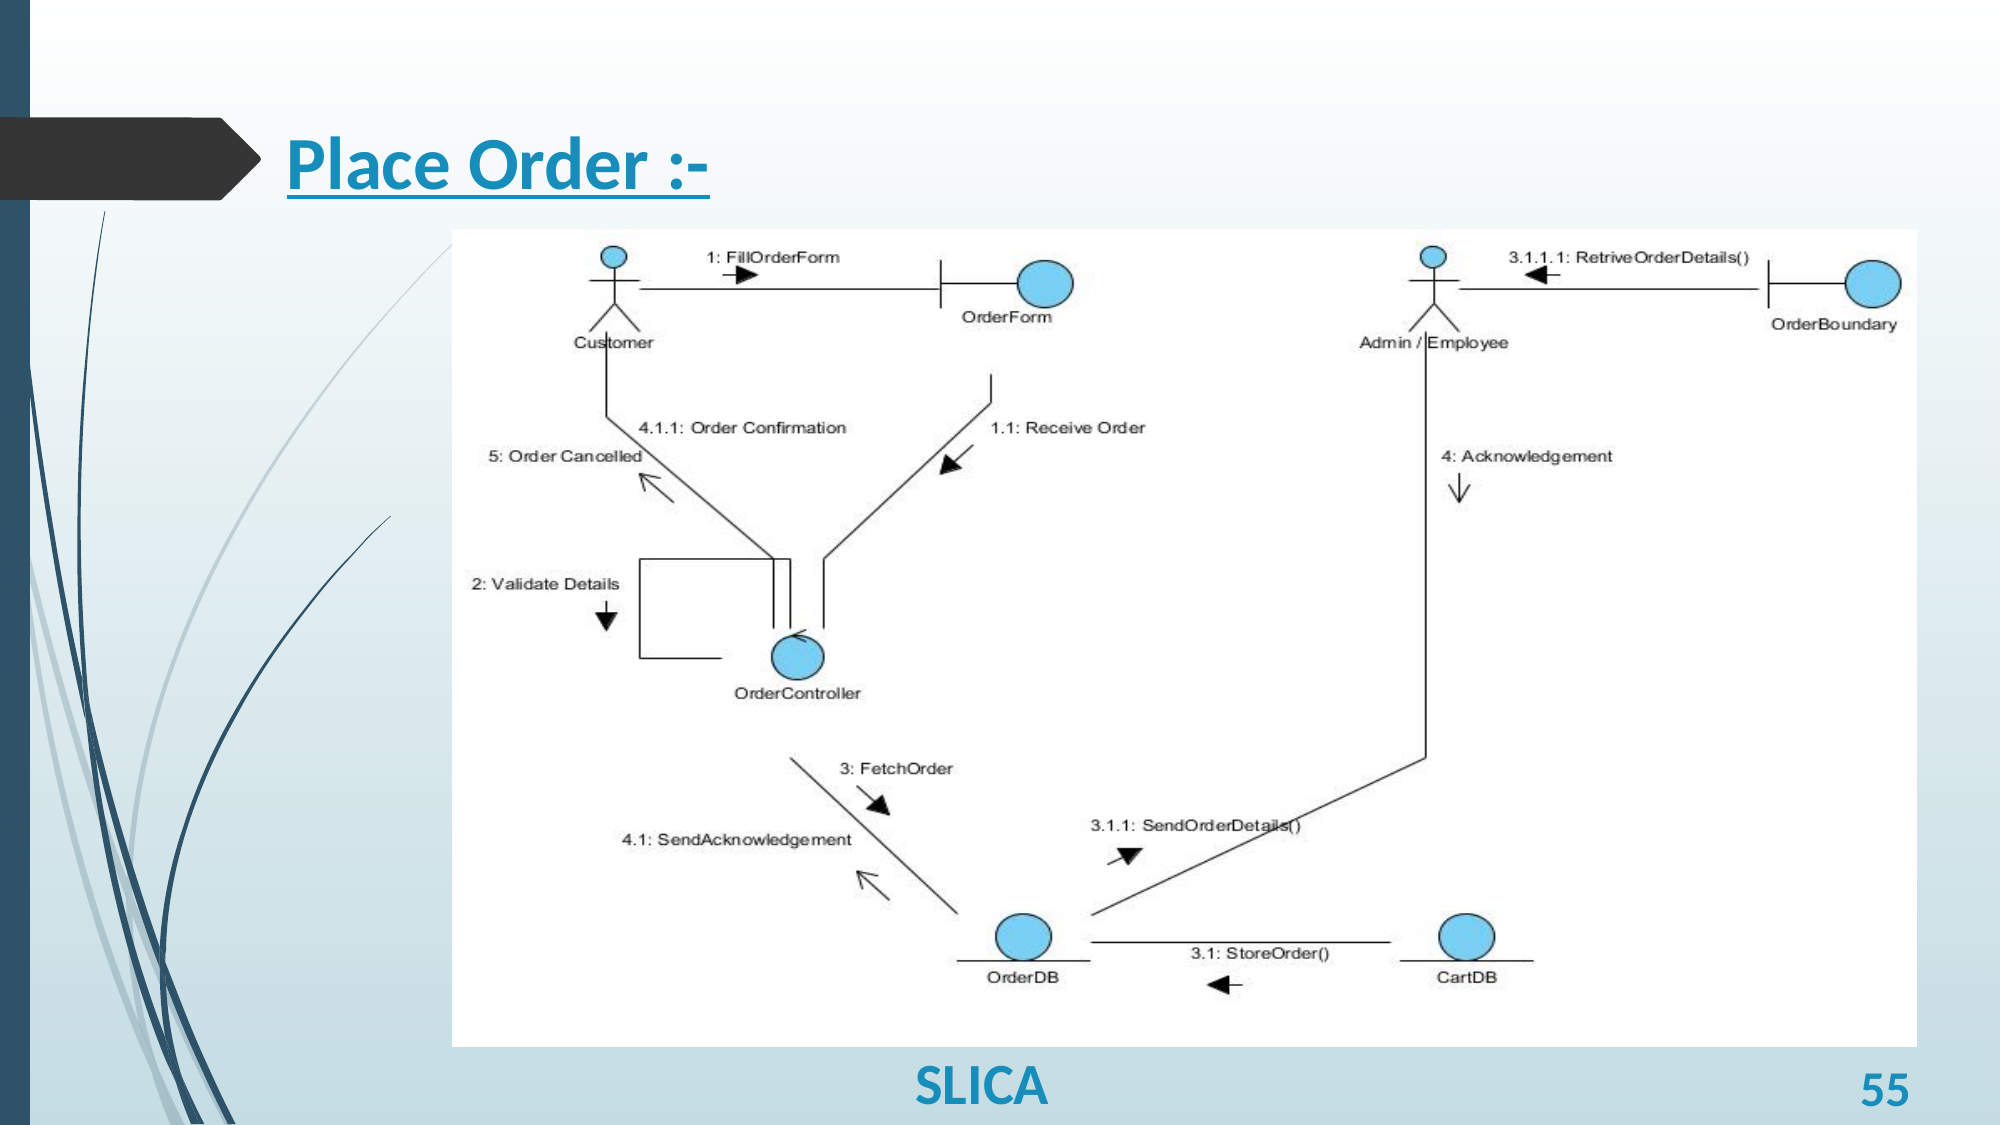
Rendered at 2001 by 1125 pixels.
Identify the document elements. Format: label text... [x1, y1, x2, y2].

title Place Order :- [271, 107, 740, 227]
picture [452, 229, 1918, 1047]
text_box SLICA [900, 1055, 1067, 1125]
text_box 55 [1845, 1049, 1927, 1125]
